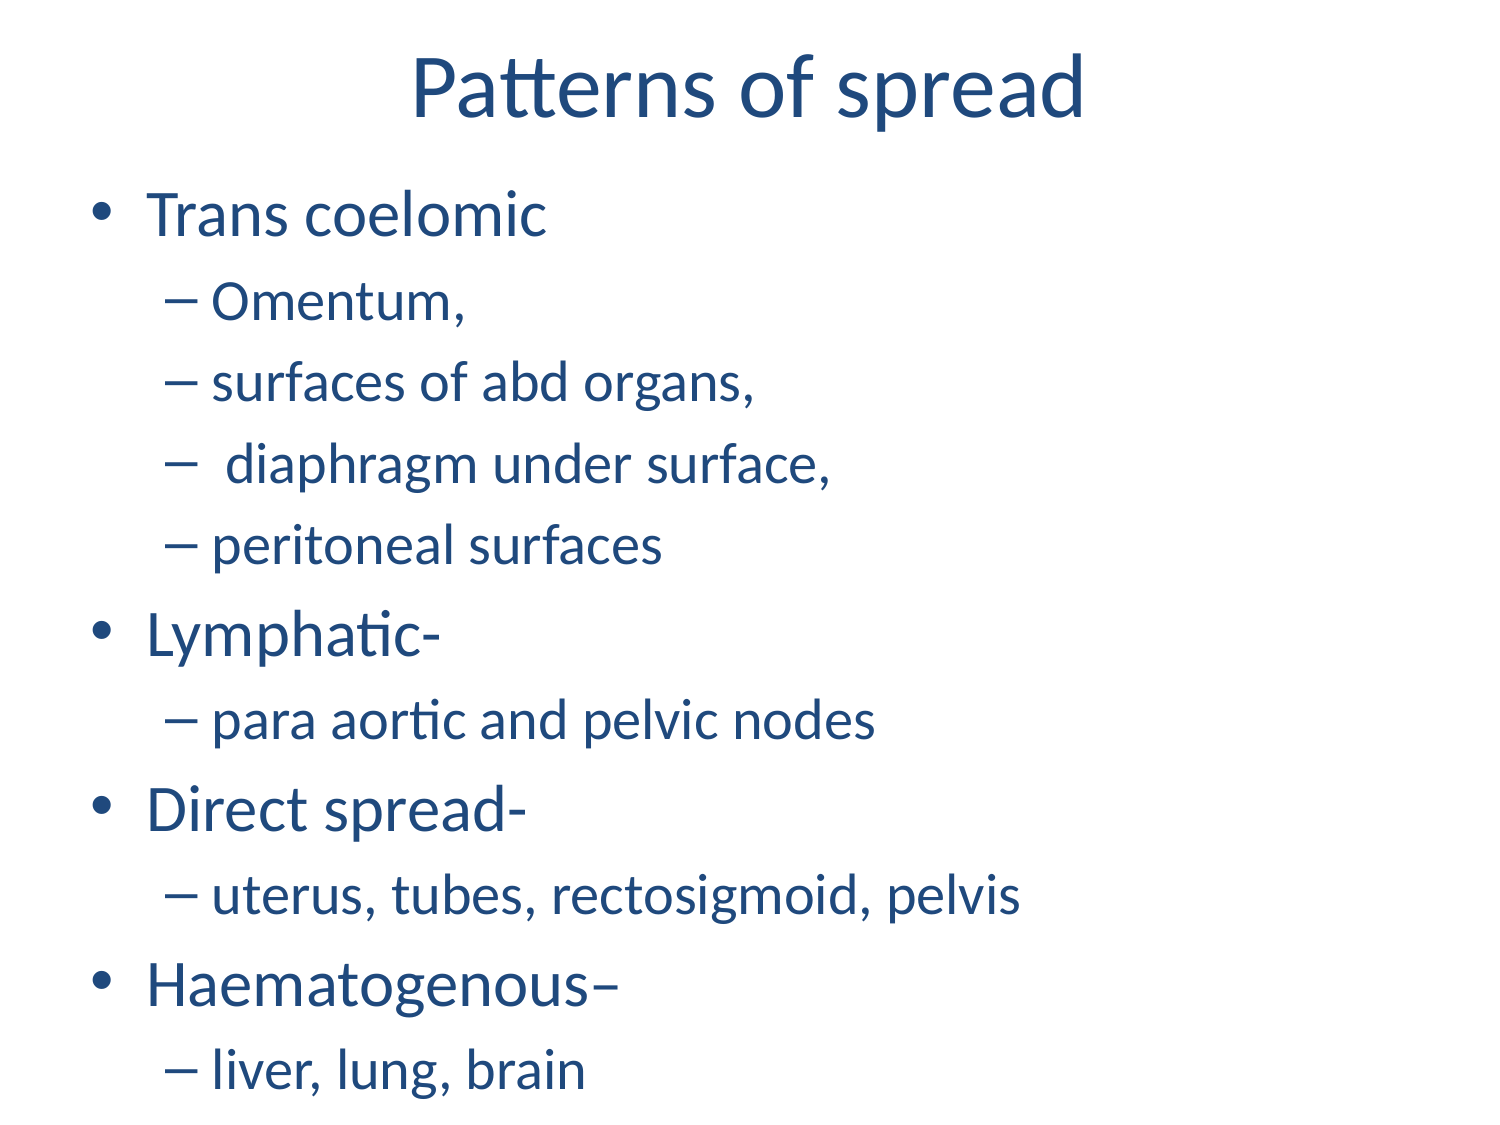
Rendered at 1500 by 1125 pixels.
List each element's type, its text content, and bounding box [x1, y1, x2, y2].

title Patterns of spread [75, 0, 1425, 162]
list Trans coelomic Omentum, surfaces of abd organs, diaphragm under surface, peritoneal surfaces Lymphatic- para aortic and pelvic nodes Direct spread- uterus, tubes, rectosigmoid, pelvis Haematogenous– liver, lung, brain [75, 162, 1425, 1125]
